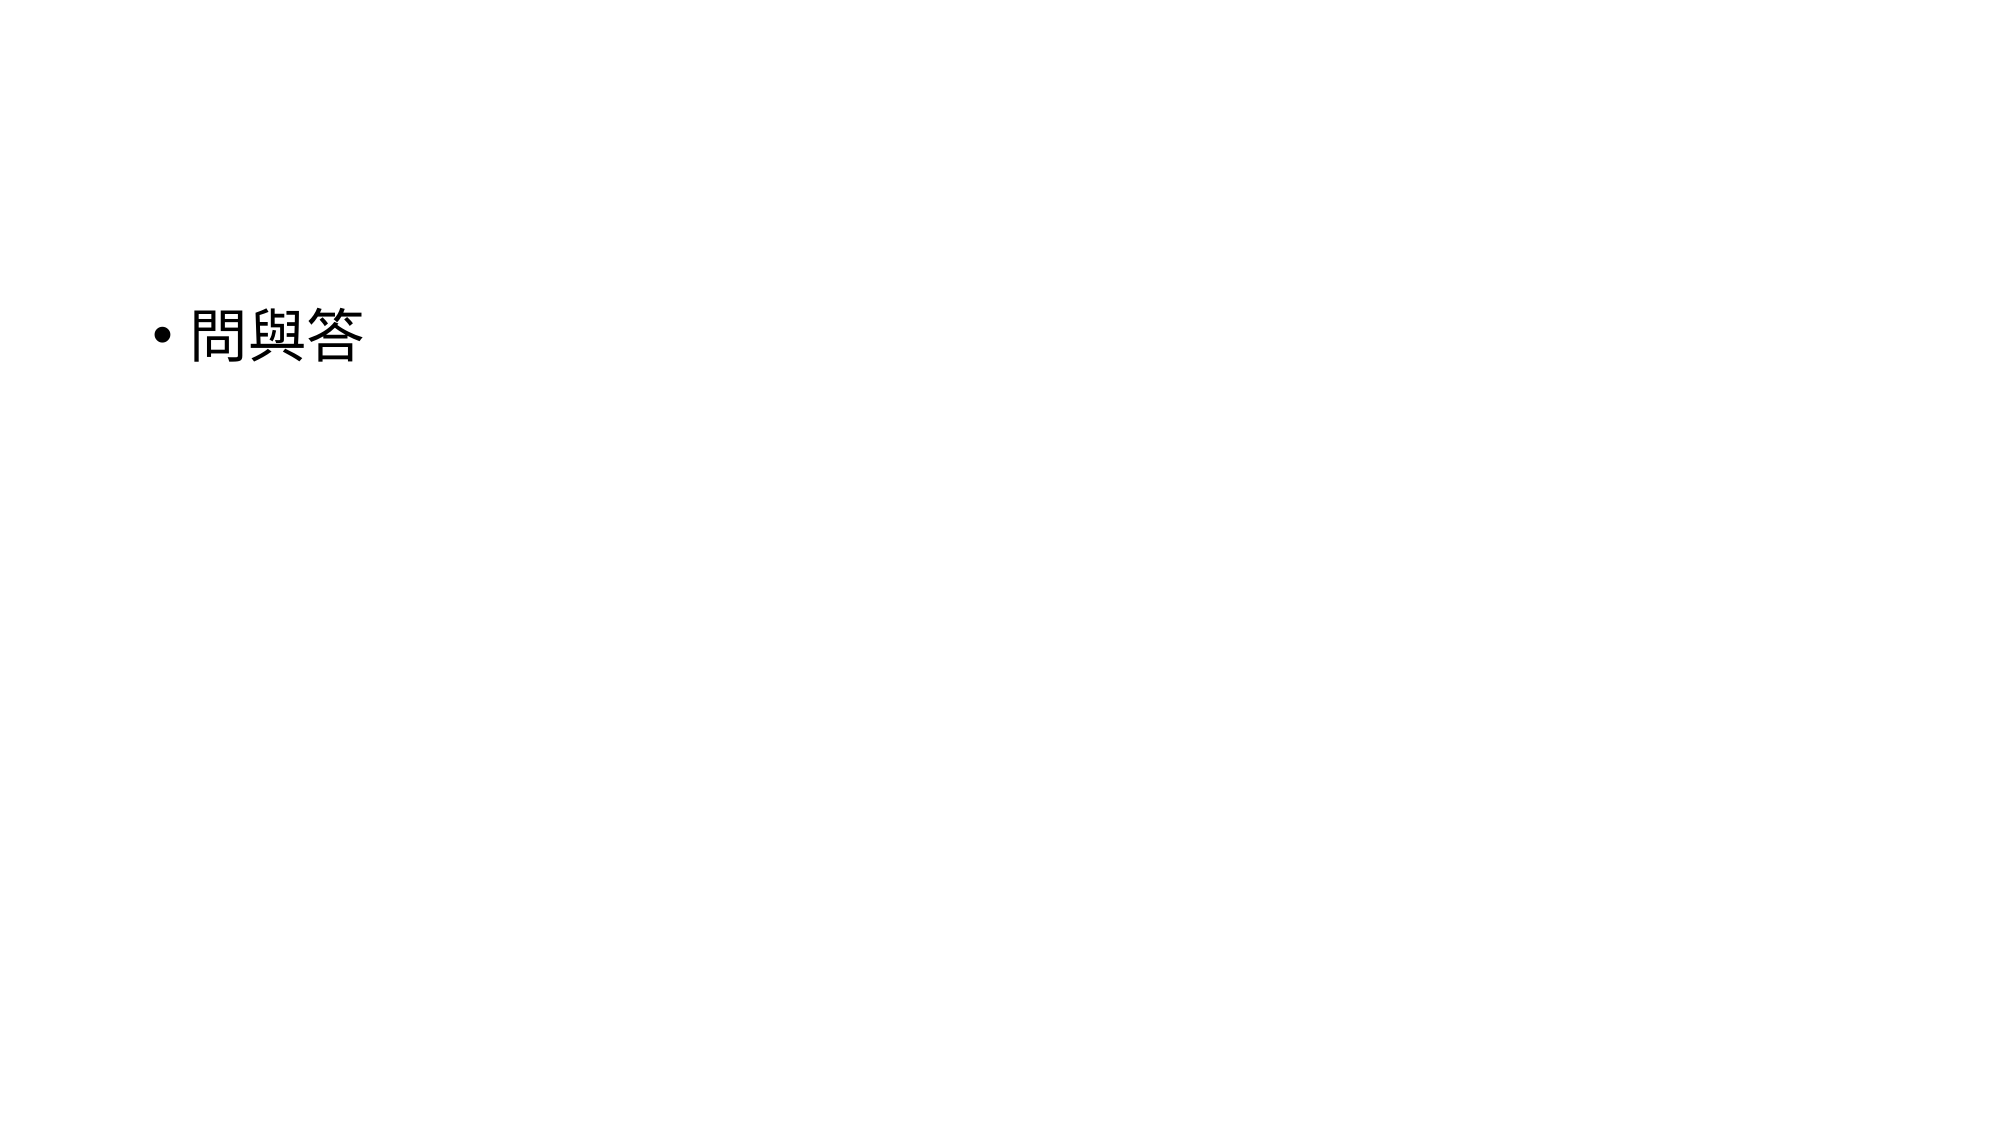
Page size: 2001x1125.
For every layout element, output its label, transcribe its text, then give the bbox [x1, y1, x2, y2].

list 問與答 [137, 299, 1863, 1014]
